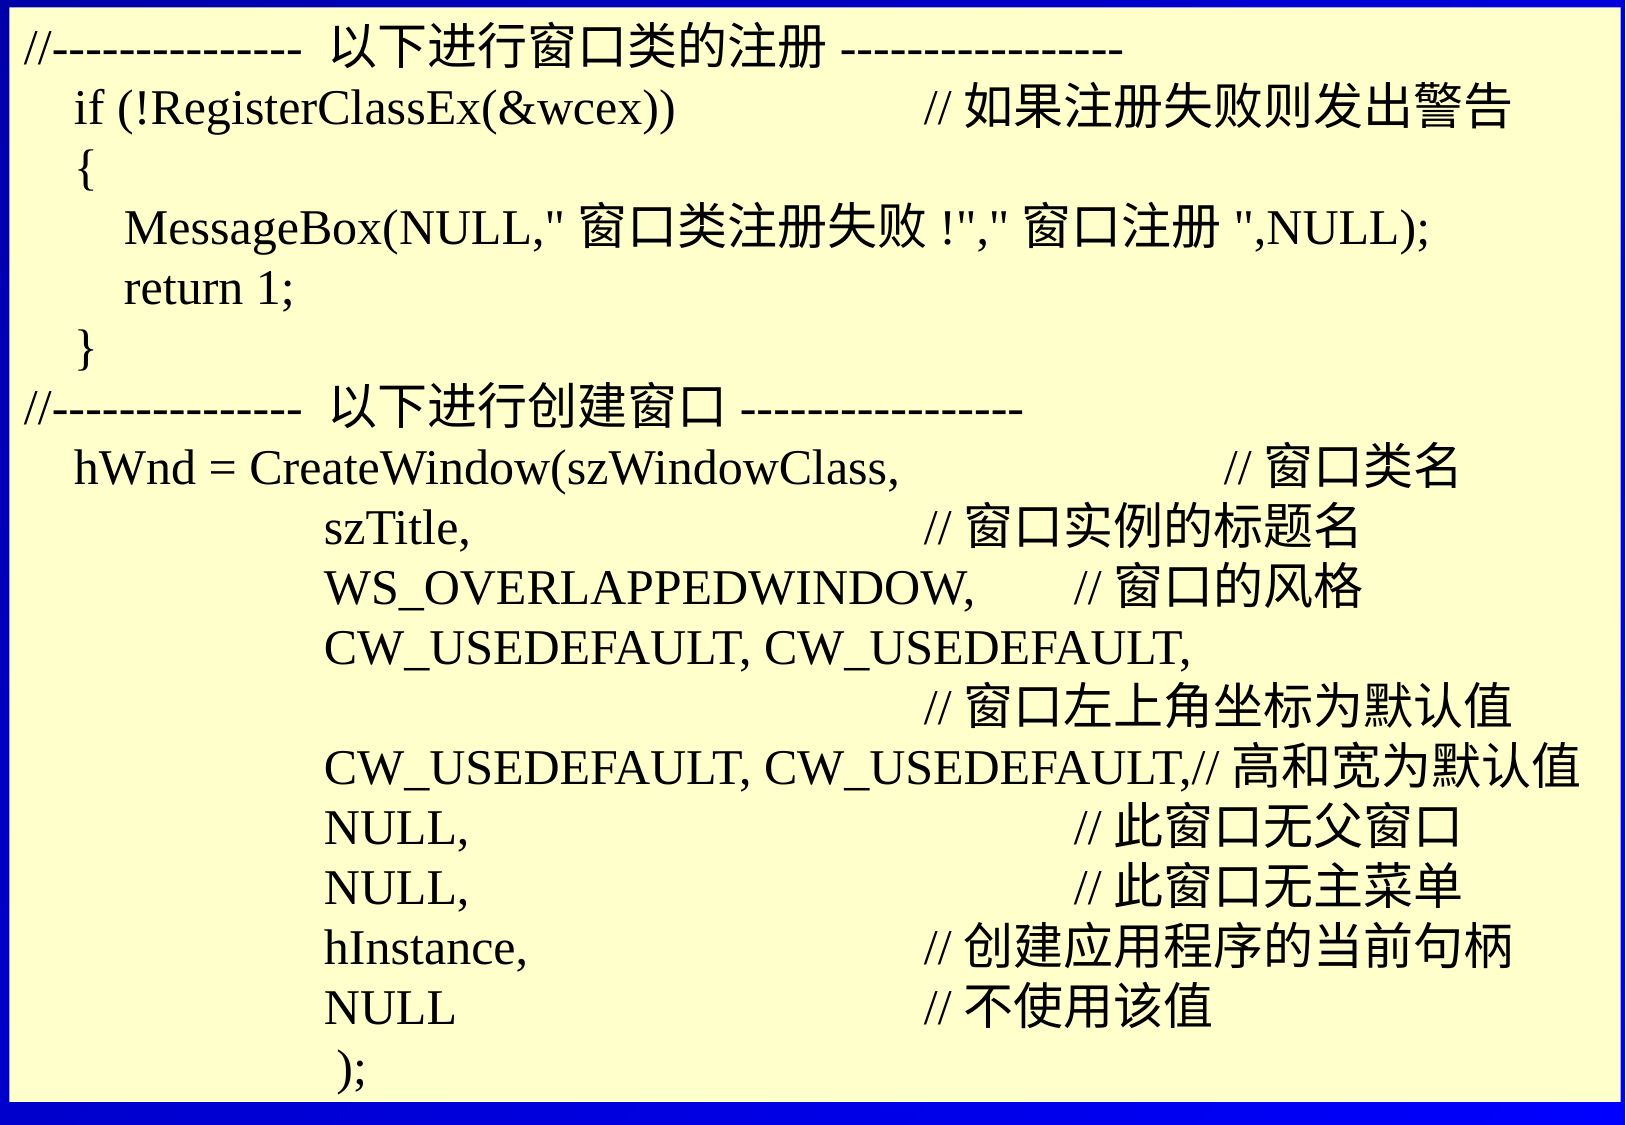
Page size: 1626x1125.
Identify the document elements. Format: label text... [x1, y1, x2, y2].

text_box //--------------- 以下进行窗口类的注册----------------- if (!RegisterClassEx(&wcex)) //如果注册失败则发出警告 { MessageBox(NULL,"窗口类注册失败!","窗口注册",NULL); return 1; } //--------------- 以下进行创建窗口----------------- hWnd = CreateWindow(szWindowClass, //窗口类名 szTitle, //窗口实例的标题名 WS_OVERLAPPEDWINDOW, //窗口的风格 CW_USEDEFAULT, CW_USEDEFAULT, //窗口左上角坐标为默认值 CW_USEDEFAULT, CW_USEDEFAULT,//高和宽为默认值 NULL, //此窗口无父窗口 NULL, //此窗口无主菜单 hInstance, //创建应用程序的当前句柄 NULL //不使用该值 ); [9, 7, 1621, 1102]
